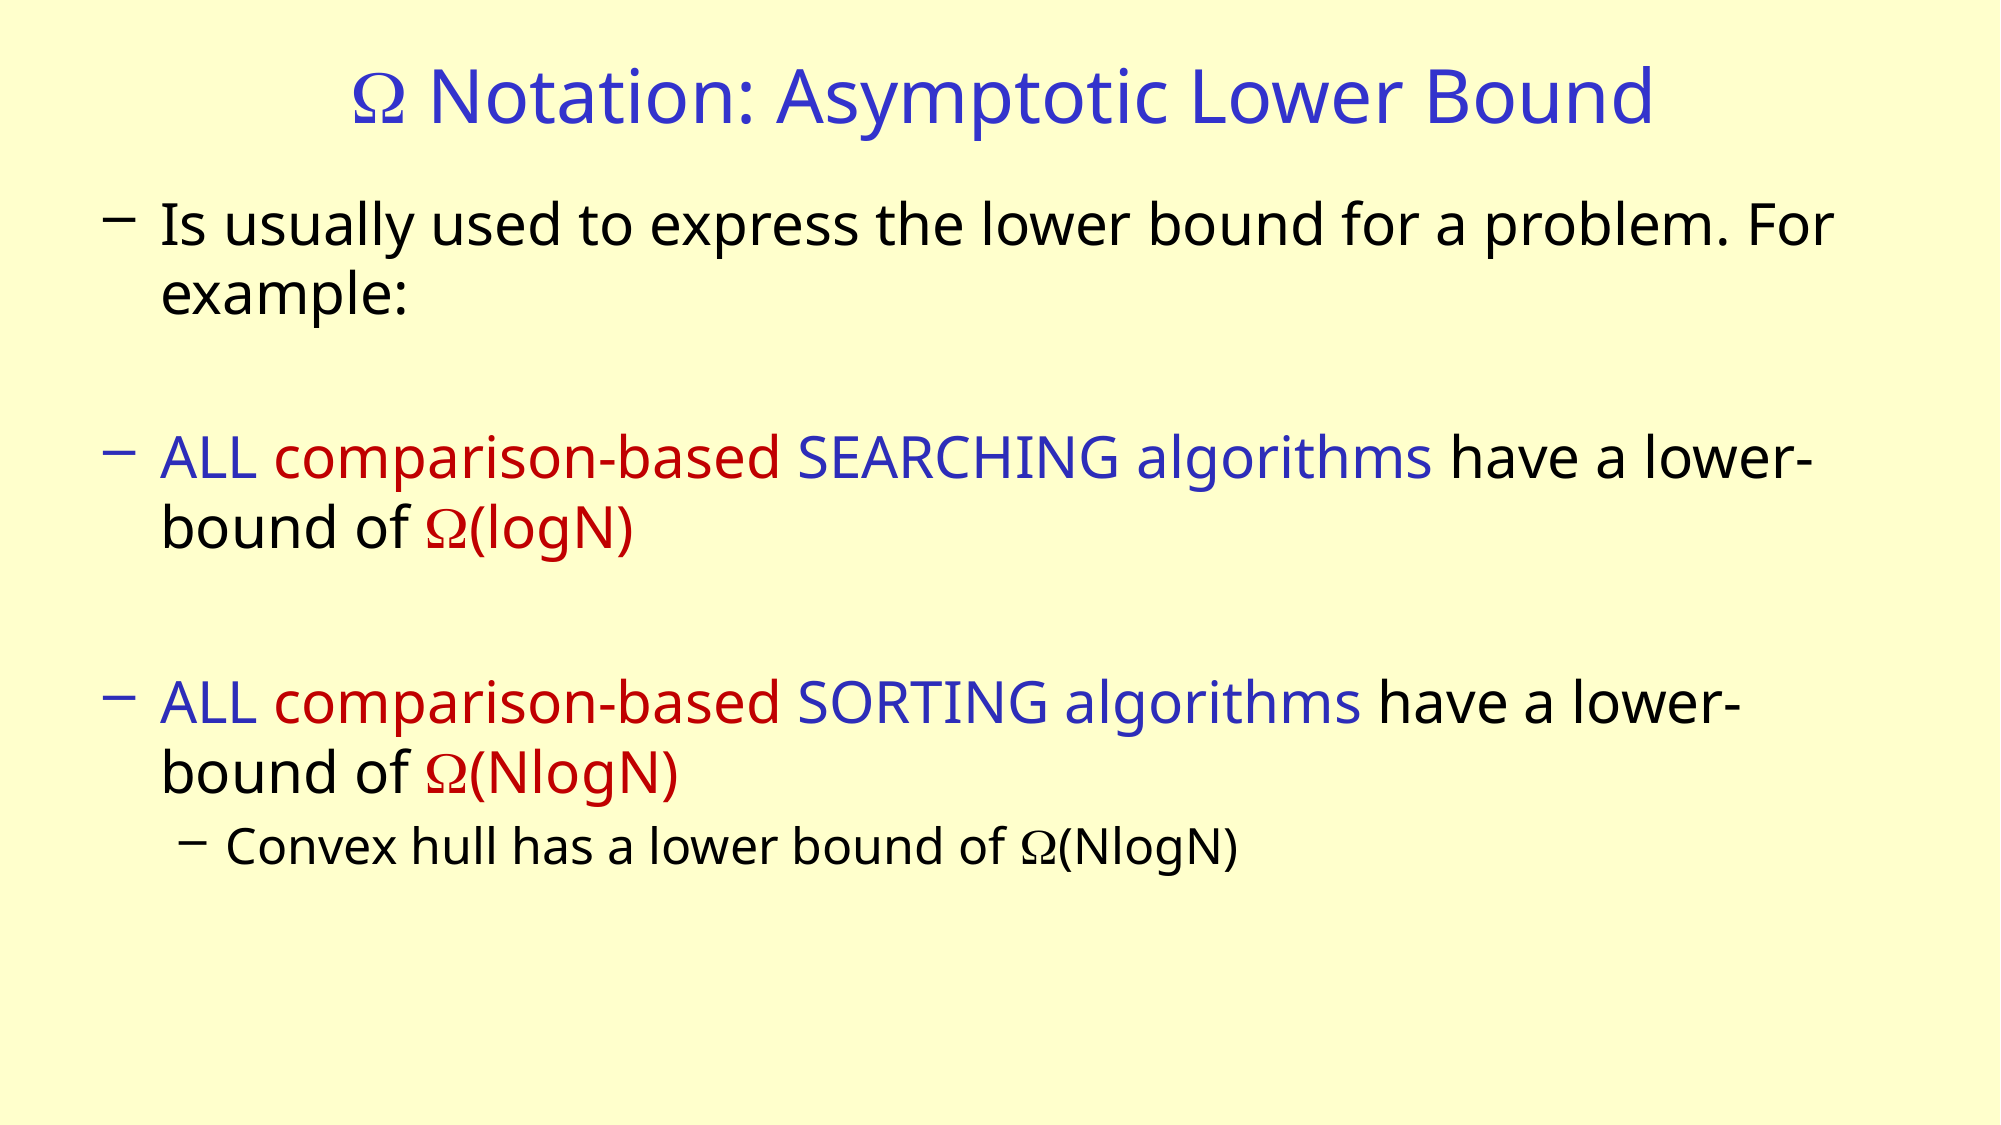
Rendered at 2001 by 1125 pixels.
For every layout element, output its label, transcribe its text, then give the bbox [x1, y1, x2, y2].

text_box Is usually used to express the lower bound for a problem. For example: ALL comparison-based SEARCHING algorithms have a lower-bound of W(logN) ALL comparison-based SORTING algorithms have a lower-bound of W(NlogN) Convex hull has a lower bound of W(NlogN) [89, 179, 1897, 1085]
title W Notation: Asymptotic Lower Bound [265, 30, 1743, 157]
